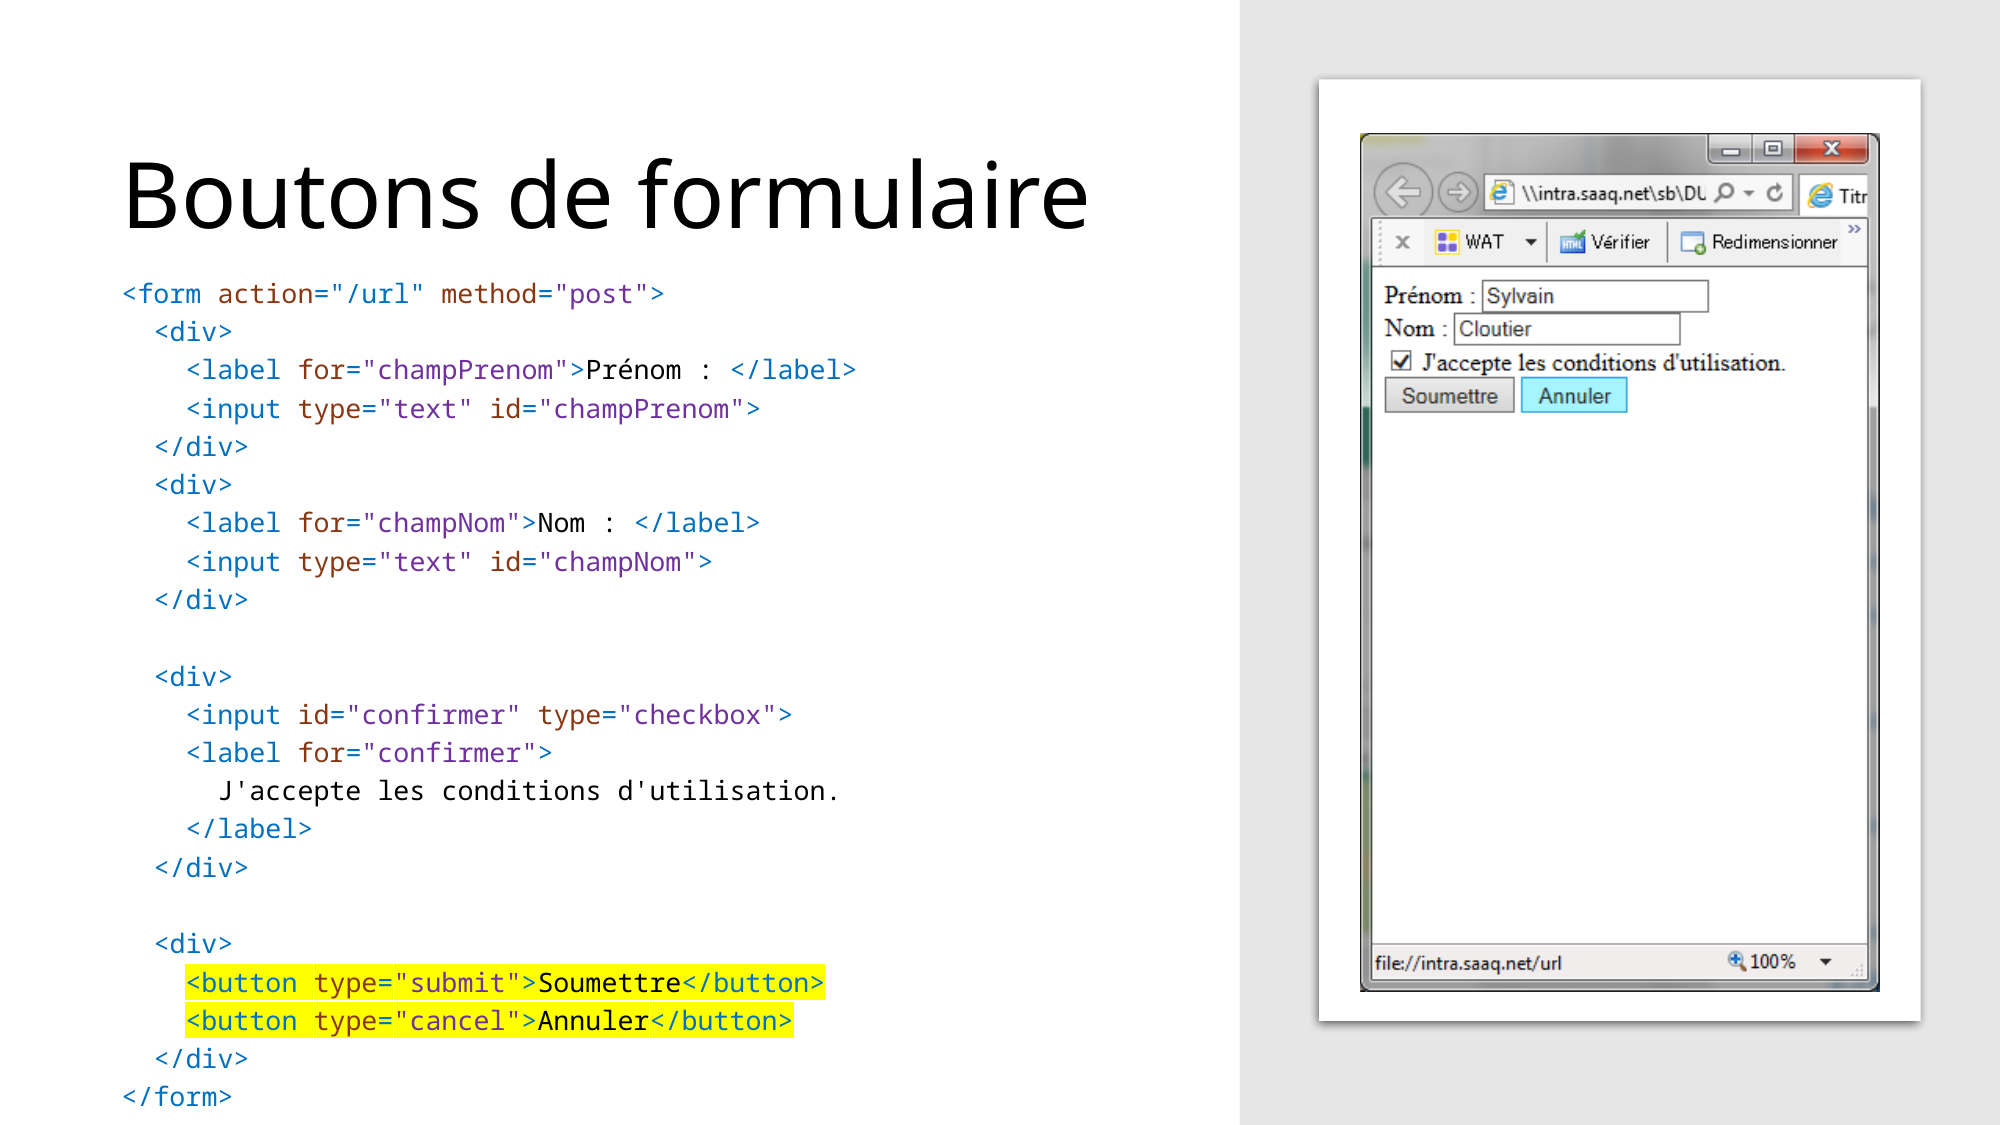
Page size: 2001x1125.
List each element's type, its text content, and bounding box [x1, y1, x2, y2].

text_box [1238, 0, 2000, 1125]
picture [1360, 133, 1880, 992]
list <form action="/url" method="post"> <div> <label for="champPrenom">Prénom : </label> <input type="text" id="champPrenom"> </div> <div> <label for="champNom">Nom : </label> <input type="text" id="champNom"> </div> <div> <input id="confirmer" type="checkbox"> <label for="confirmer"> J'accepte les conditions d'utilisation. </label> </div> <div> <button type="submit">Soumettre</button> <button type="cancel">Annuler</button> </div> </form> [106, 262, 1187, 1125]
title Boutons de formulaire [106, 66, 1187, 262]
text_box A [1318, 78, 1922, 1022]
